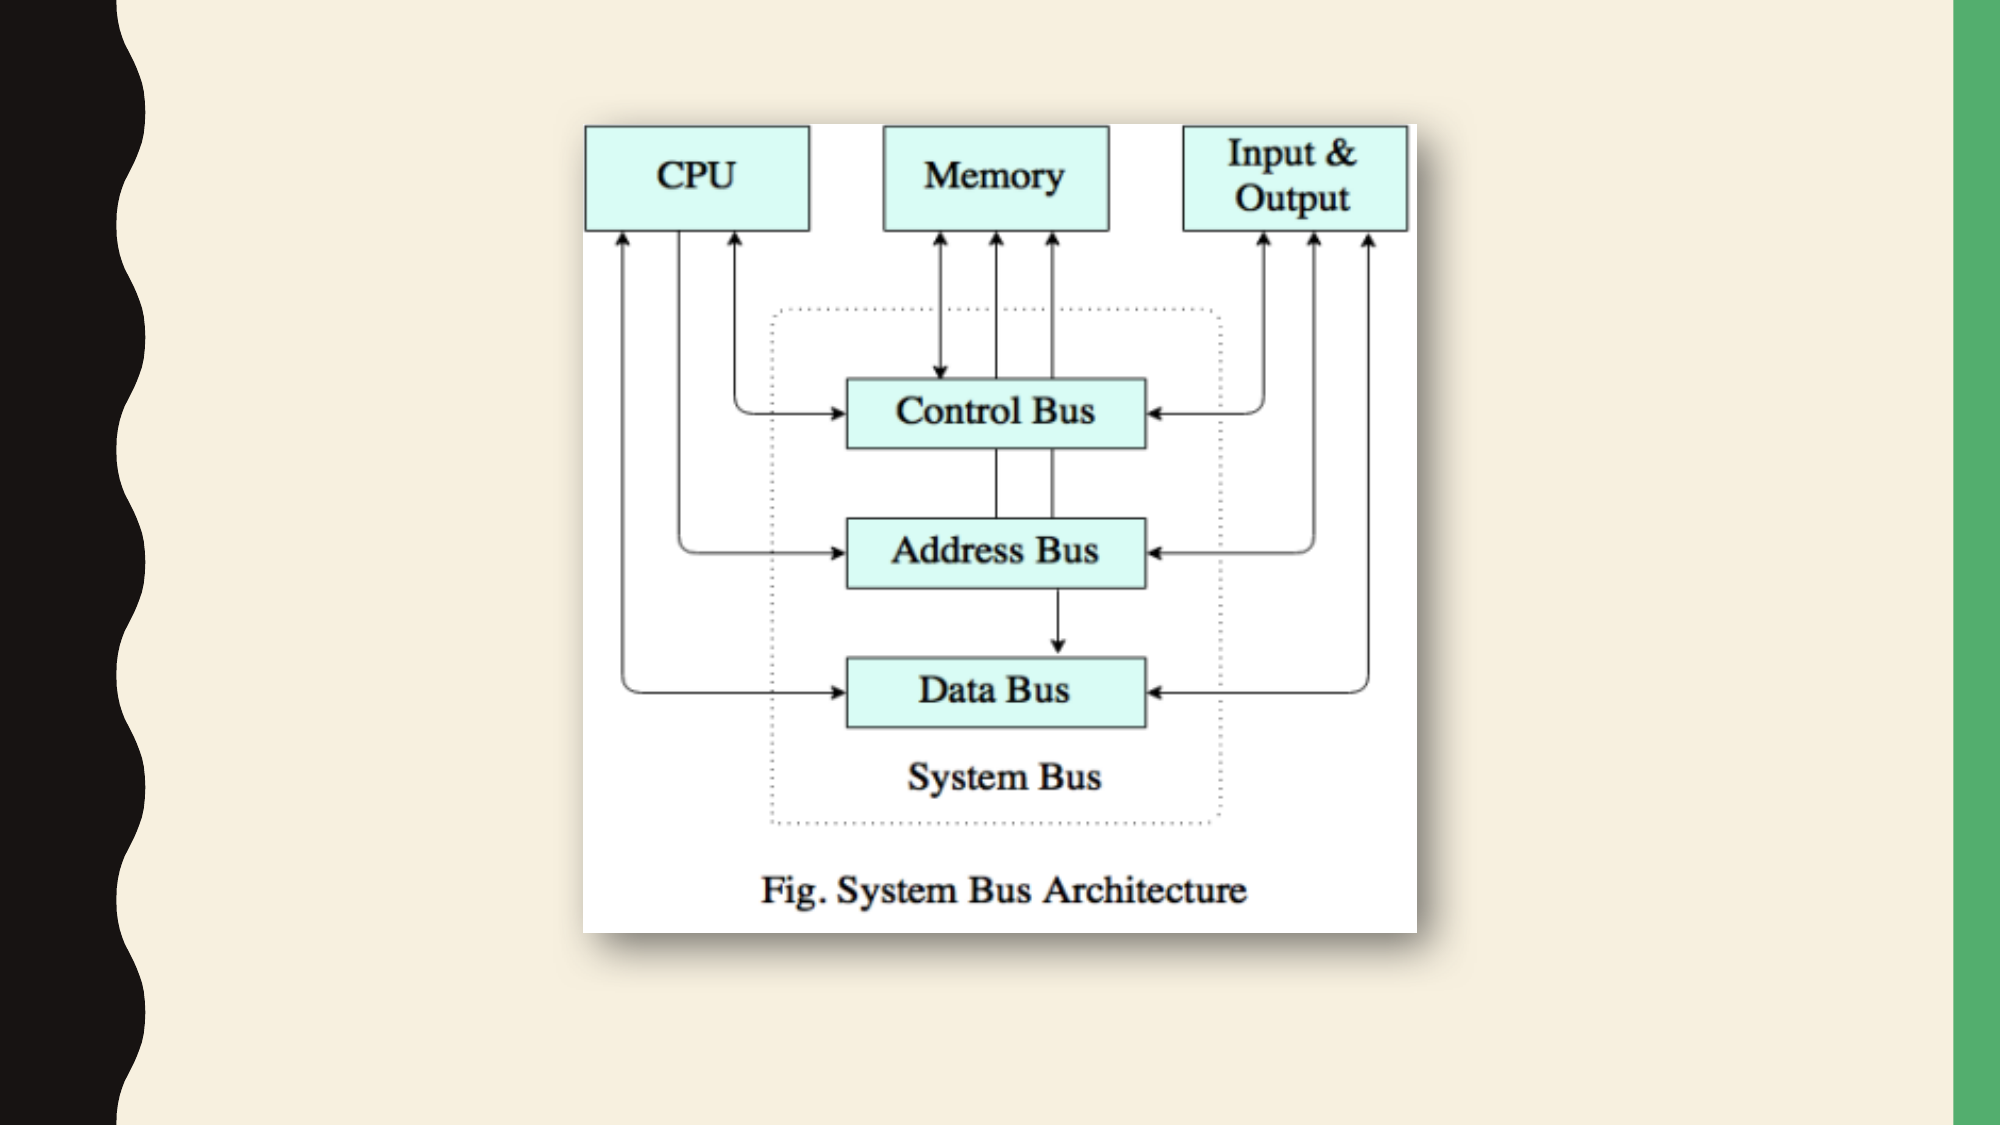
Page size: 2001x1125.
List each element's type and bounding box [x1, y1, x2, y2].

picture [583, 124, 1417, 933]
